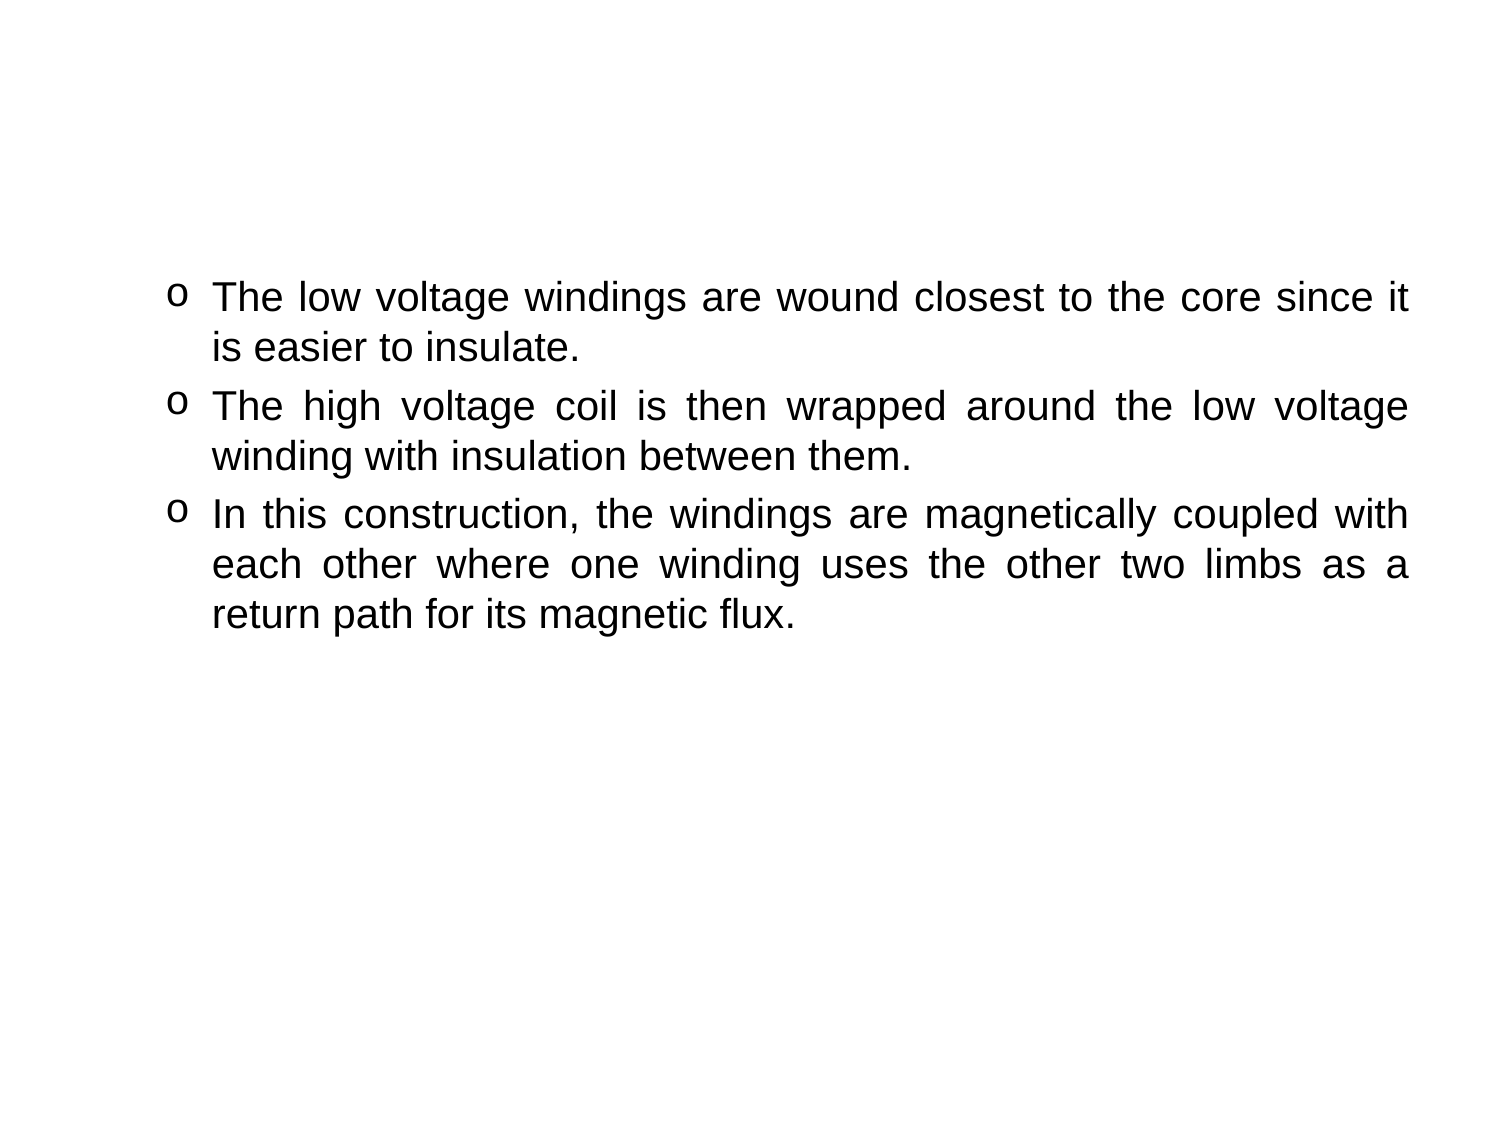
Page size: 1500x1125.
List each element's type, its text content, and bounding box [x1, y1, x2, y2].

list The low voltage windings are wound closest to the core since it is easier to insulate. The high voltage coil is then wrapped around the low voltage winding with insulation between them. In this construction, the windings are magnetically coupled with each other where one winding uses the other two limbs as a return path for its magnetic flux. [75, 262, 1425, 1005]
